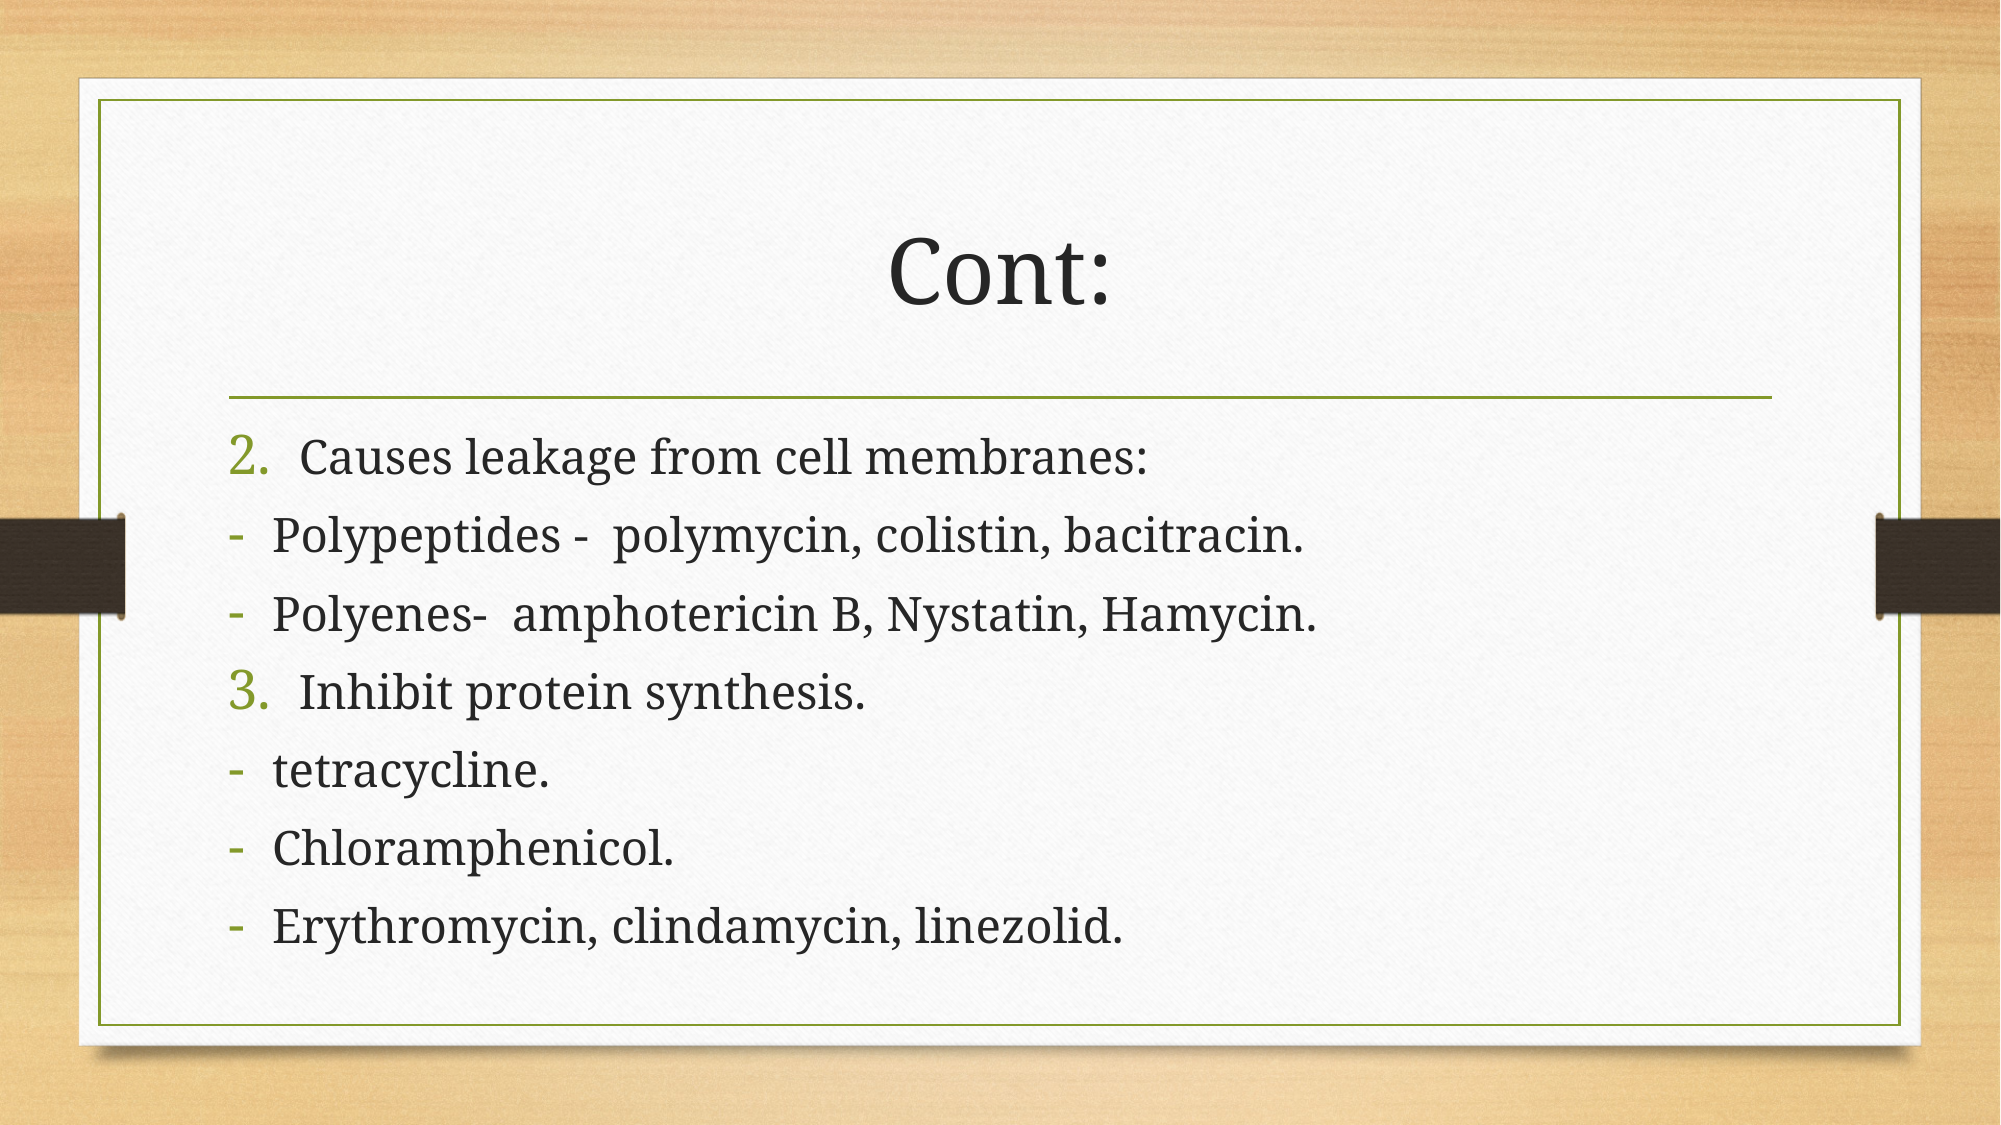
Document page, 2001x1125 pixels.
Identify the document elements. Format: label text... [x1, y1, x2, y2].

title Cont: [212, 161, 1788, 375]
list Causes leakage from cell membranes: Polypeptides - polymycin, colistin, bacitracin. Polyenes- amphotericin B, Nystatin, Hamycin. Inhibit protein synthesis. tetracycline. Chloramphenicol. Erythromycin, clindamycin, linezolid. [212, 419, 1788, 964]
picture [0, 0, 2001, 1125]
